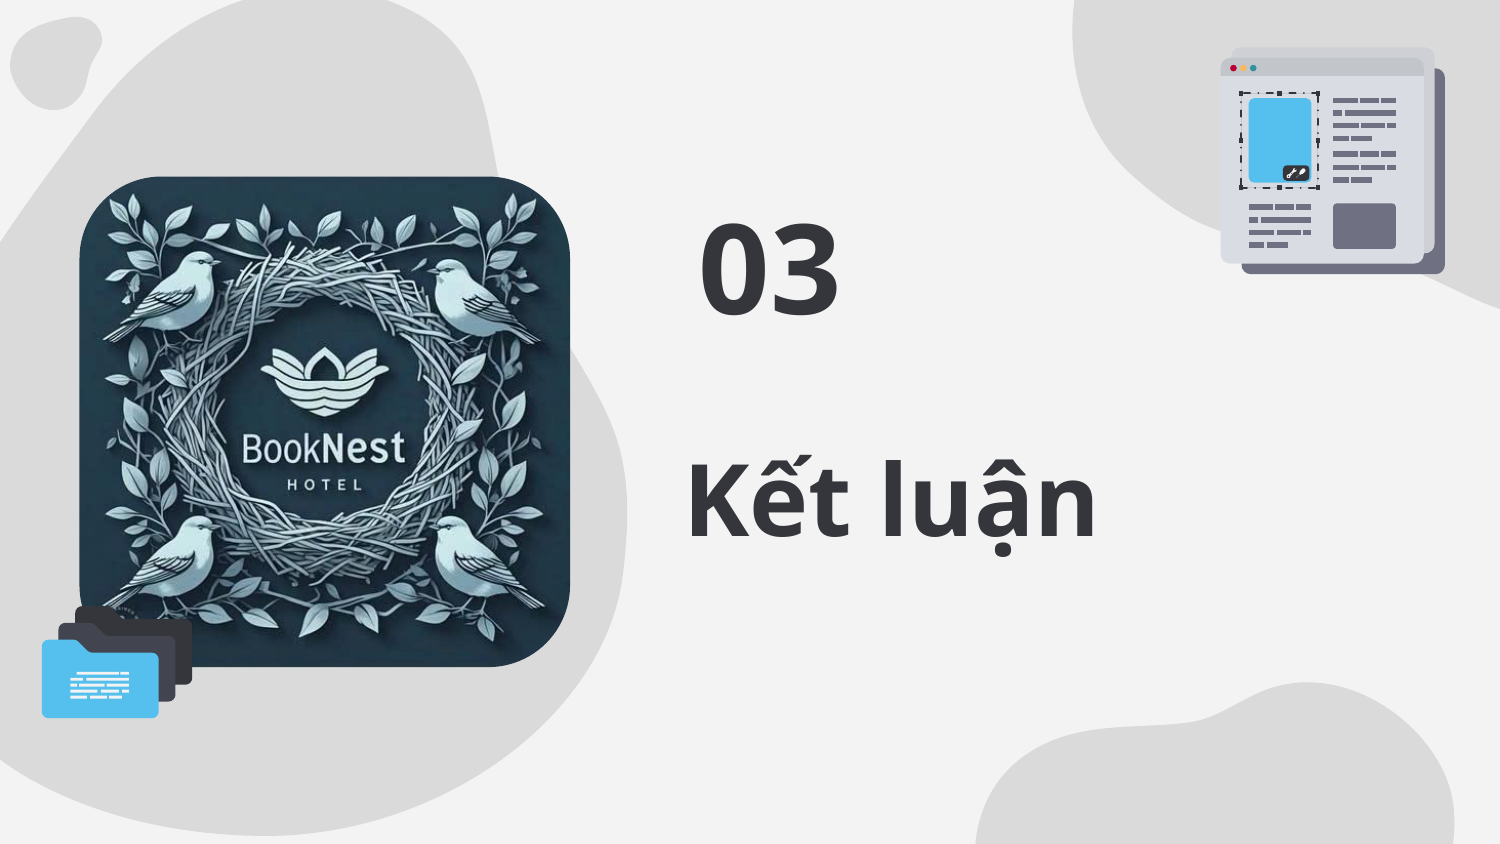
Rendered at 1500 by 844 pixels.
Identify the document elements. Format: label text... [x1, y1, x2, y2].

picture [79, 176, 571, 668]
text_box [0, 0, 628, 836]
title Kết luận [668, 421, 1388, 560]
title 03 [668, 216, 872, 355]
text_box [41, 605, 193, 719]
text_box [1220, 47, 1446, 275]
